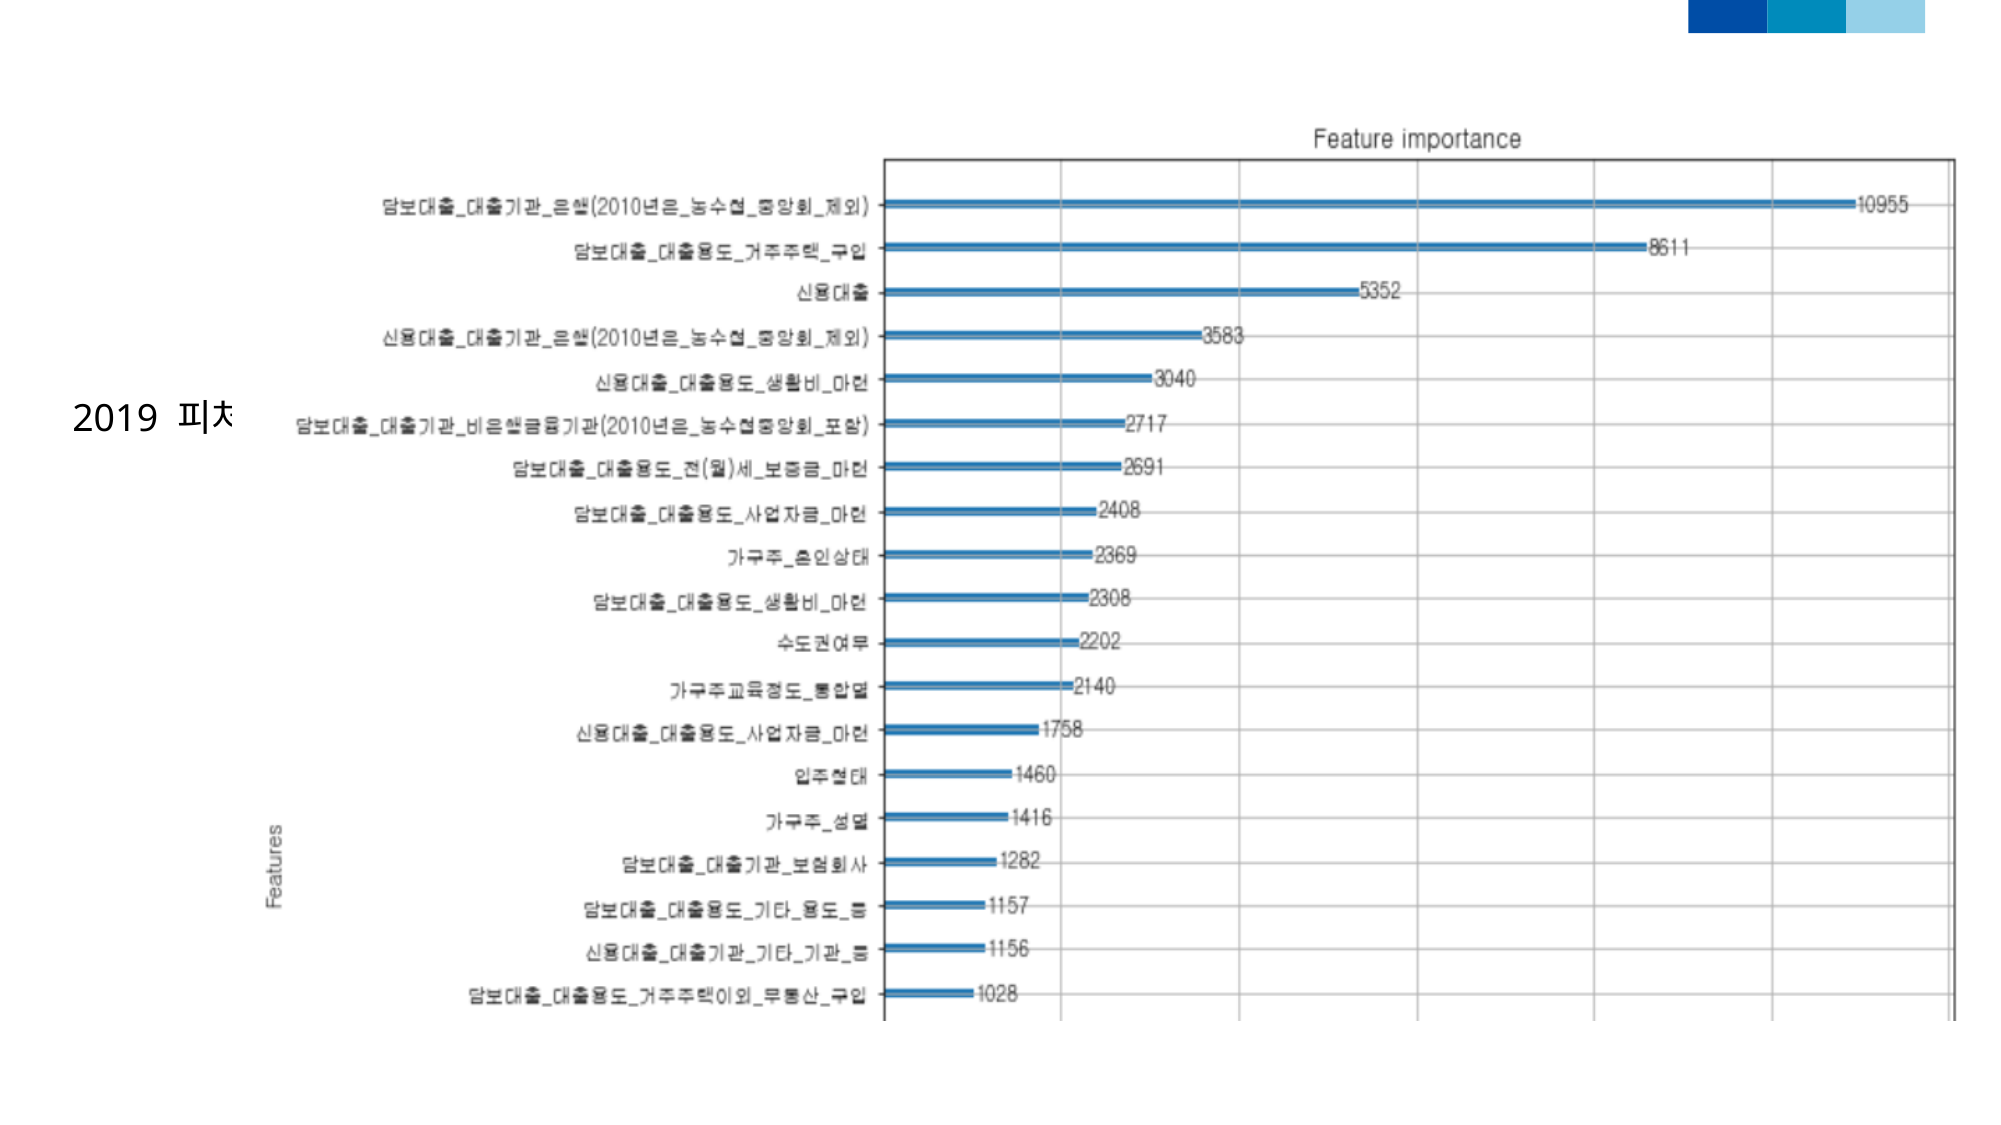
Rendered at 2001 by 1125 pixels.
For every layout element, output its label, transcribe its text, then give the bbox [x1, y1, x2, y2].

text_box 2019 피처 [57, 386, 232, 446]
picture [232, 103, 1980, 1022]
